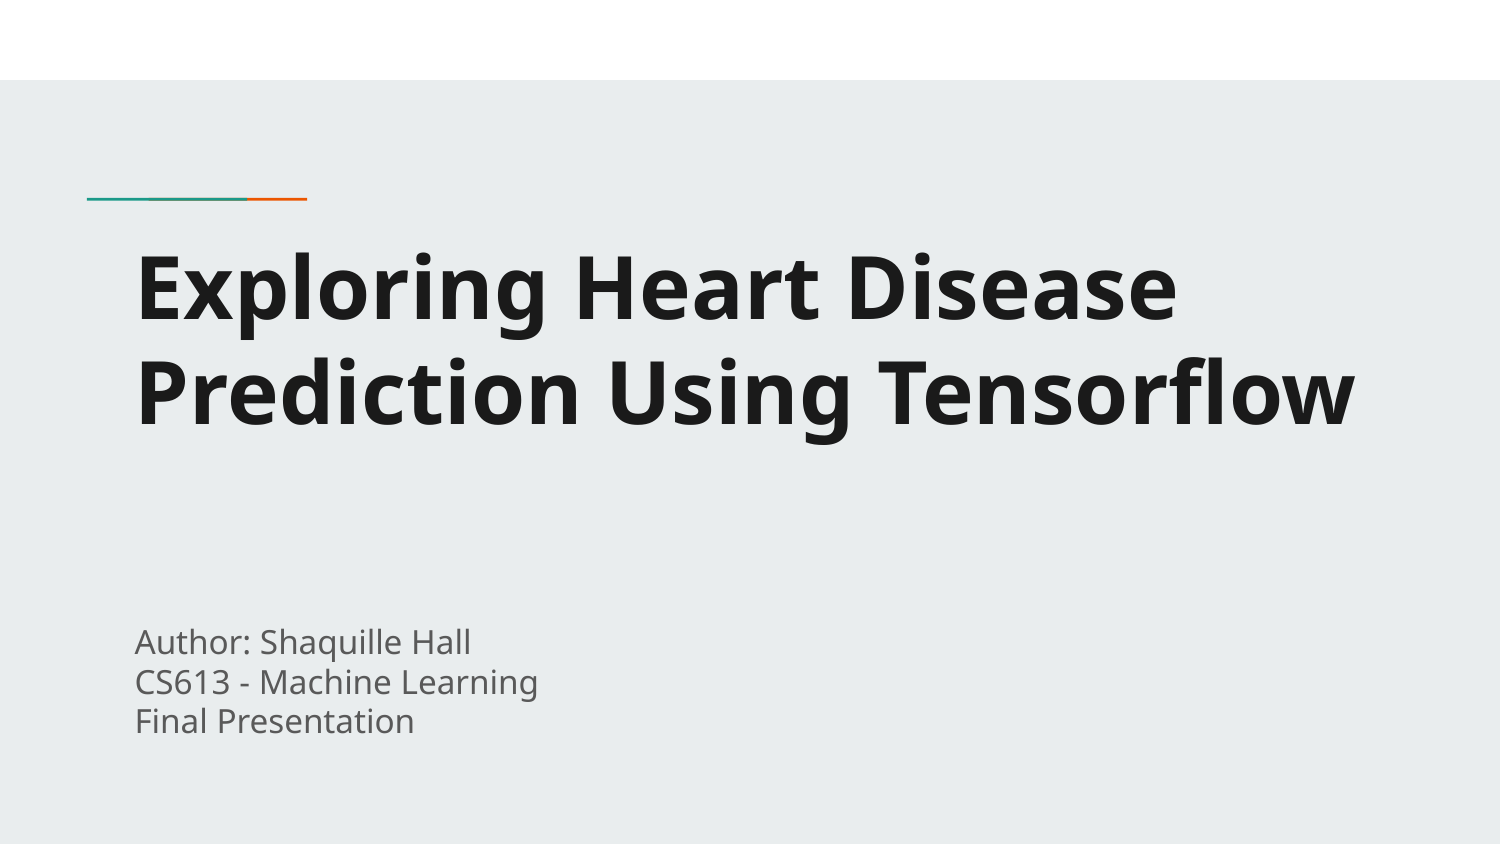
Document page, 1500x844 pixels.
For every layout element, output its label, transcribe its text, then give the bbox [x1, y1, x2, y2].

title Exploring Heart Disease Prediction Using Tensorflow [119, 216, 1381, 490]
subtitle Author: Shaquille Hall CS613 - Machine Learning Final Presentation [119, 605, 1381, 716]
